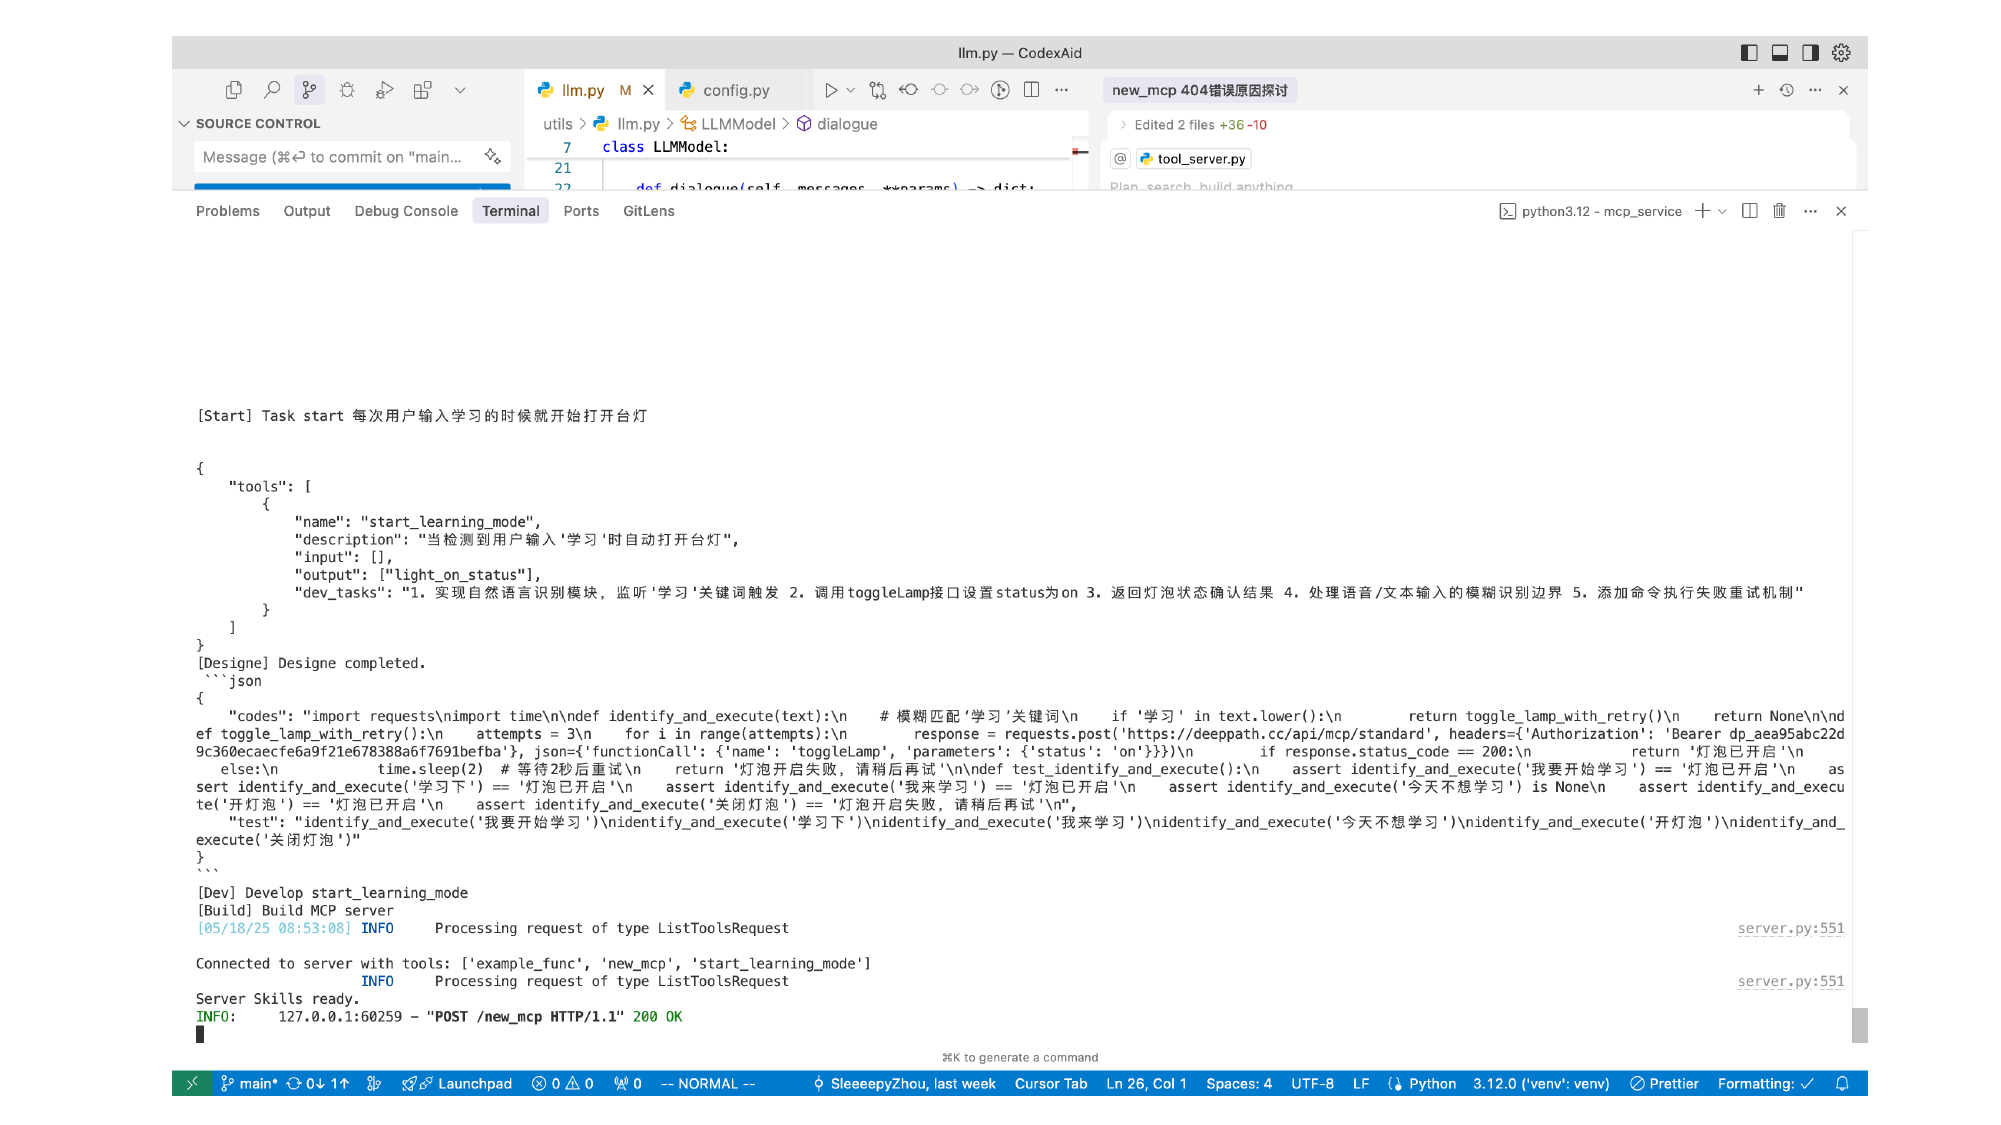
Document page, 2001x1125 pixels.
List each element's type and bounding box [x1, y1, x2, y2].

picture [171, 35, 1869, 1097]
